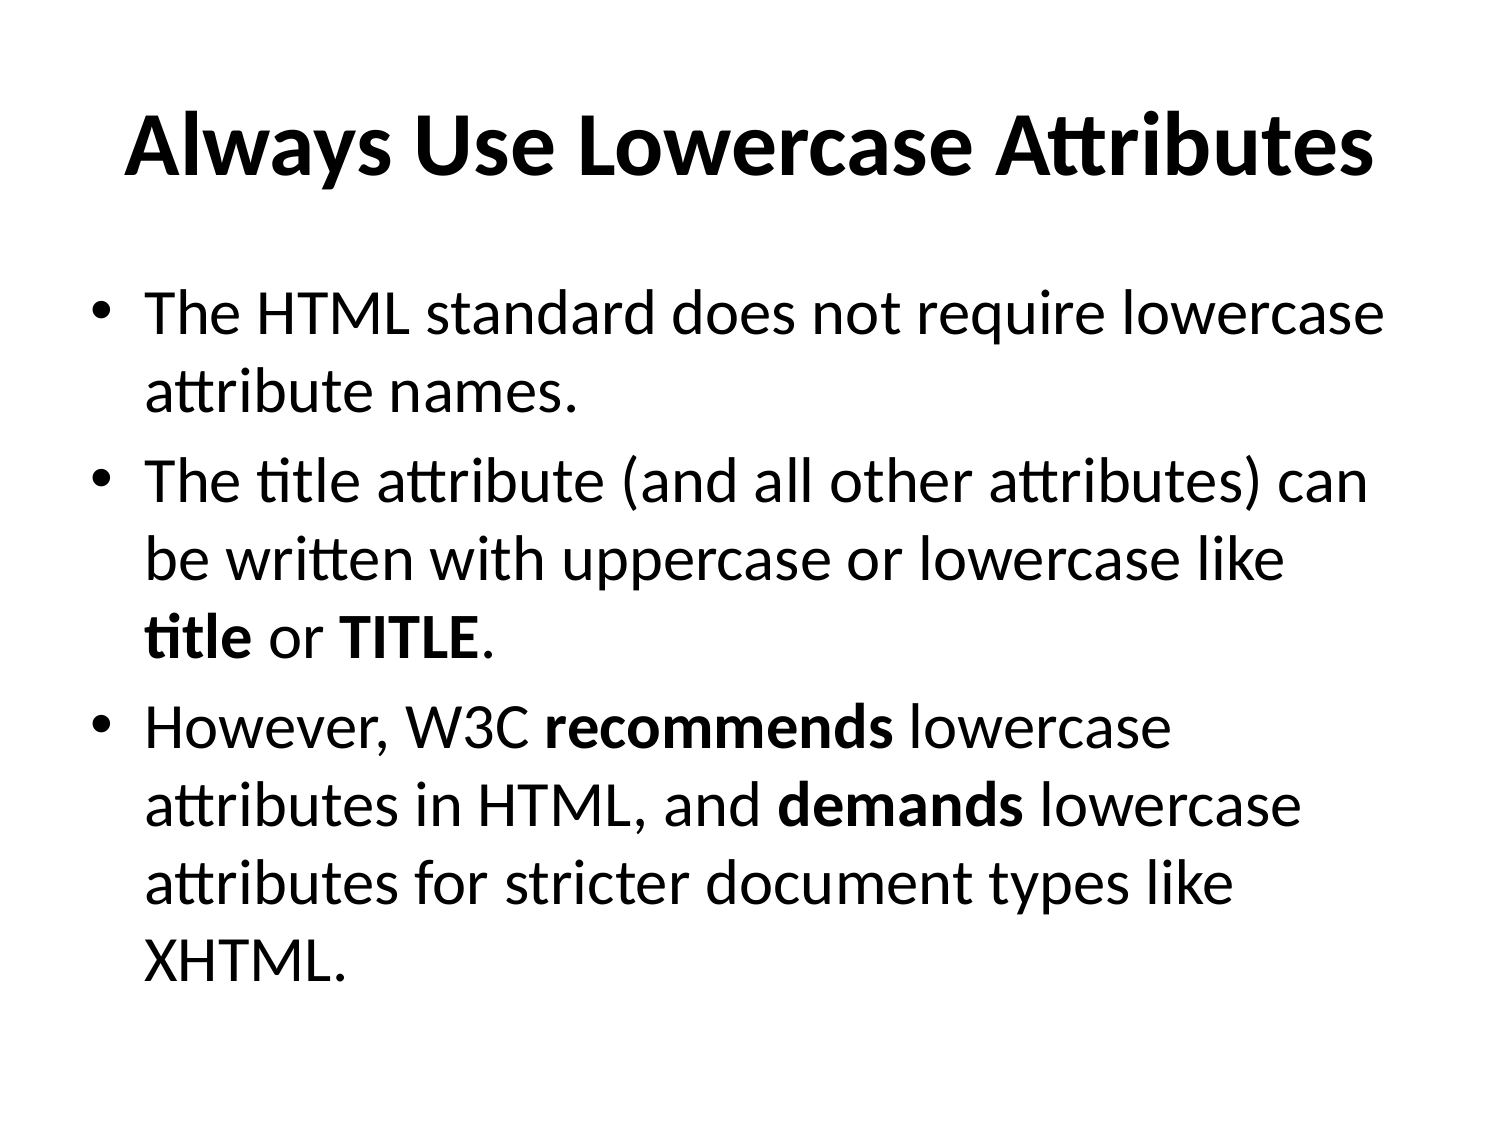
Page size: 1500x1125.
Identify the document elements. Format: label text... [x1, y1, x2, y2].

list The HTML standard does not require lowercase attribute names. The title attribute (and all other attributes) can be written with uppercase or lowercase like title or TITLE. However, W3C recommends lowercase attributes in HTML, and demands lowercase attributes for stricter document types like XHTML. [75, 262, 1425, 1005]
title Always Use Lowercase Attributes [75, 45, 1425, 233]
